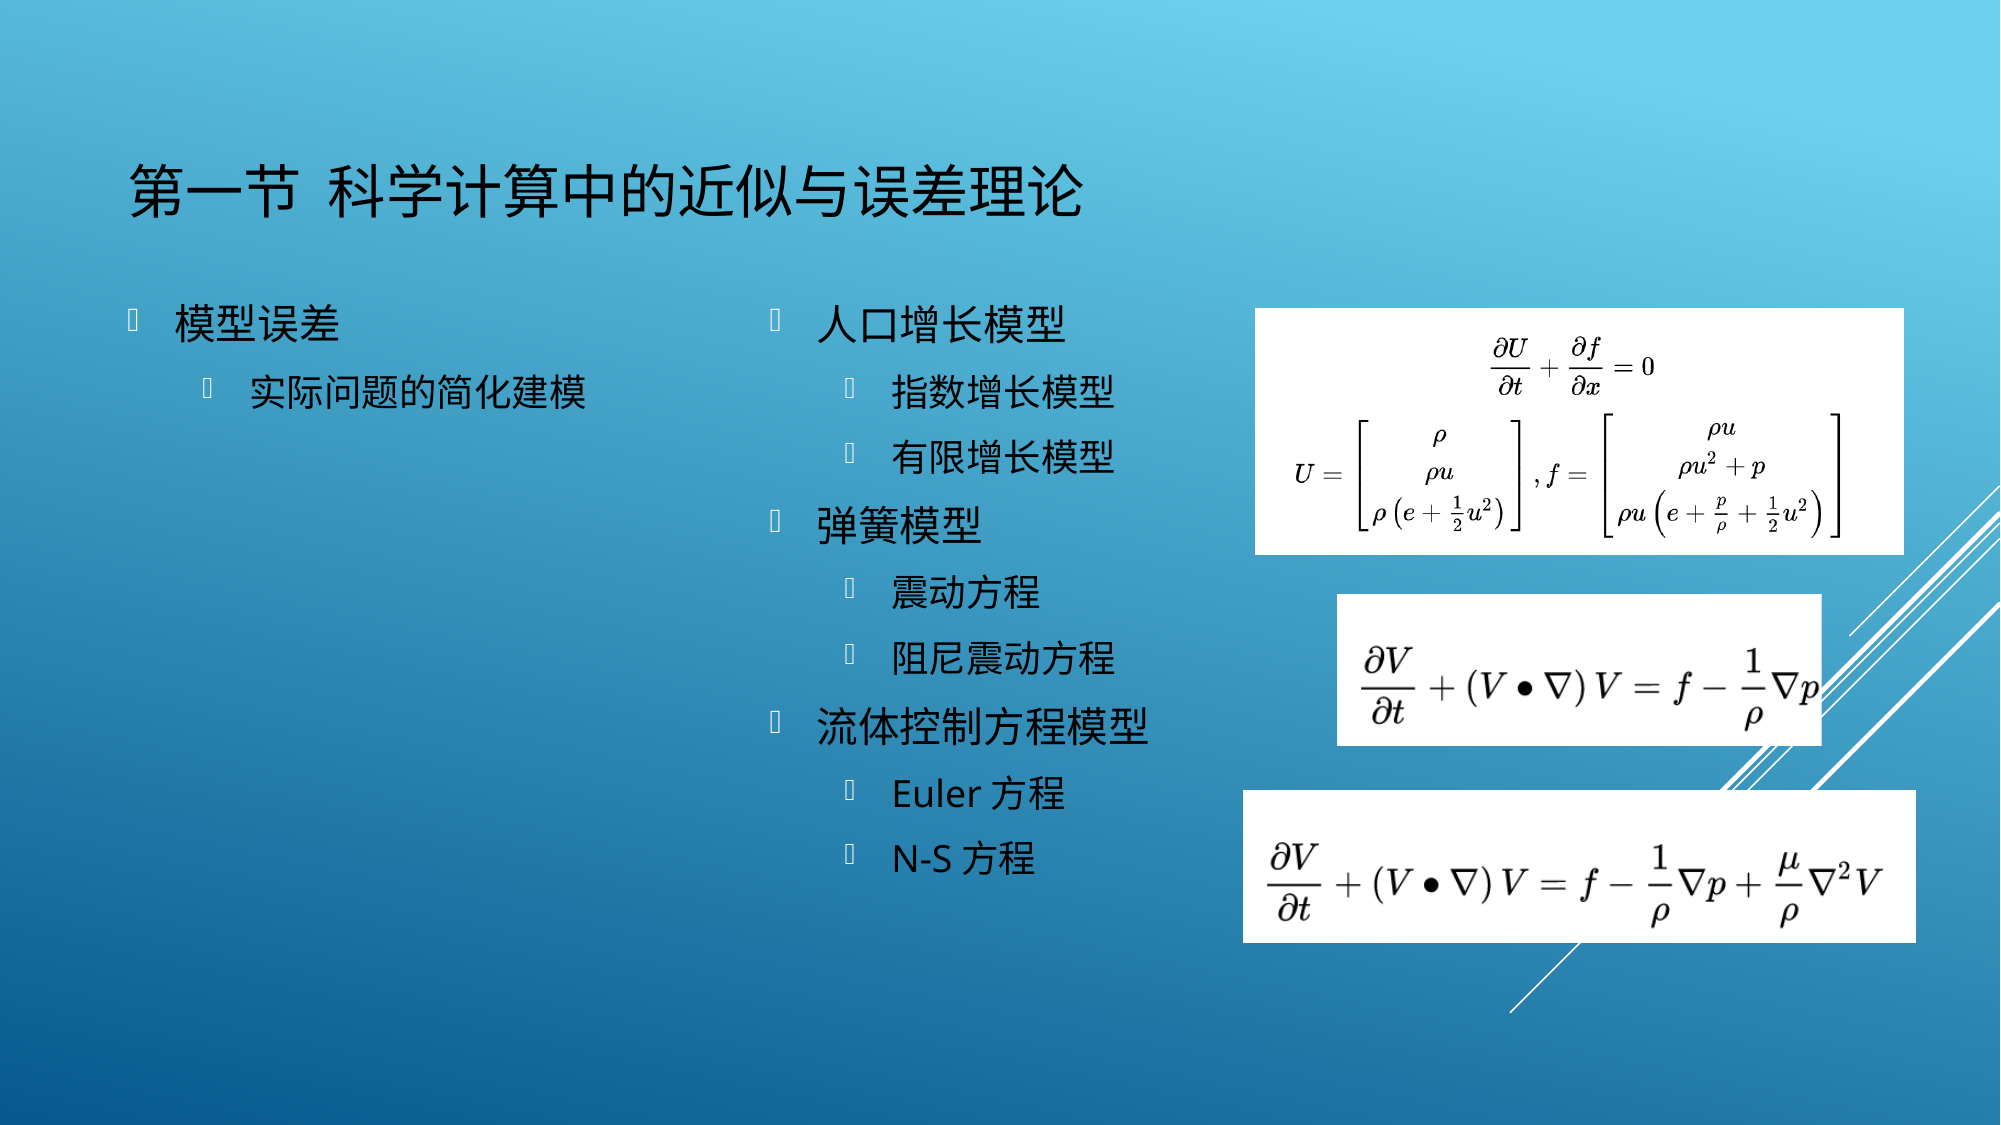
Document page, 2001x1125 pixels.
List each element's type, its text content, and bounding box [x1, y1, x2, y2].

text_box 人口增长模型 指数增长模型 有限增长模型 弹簧模型 震动方程 阻尼震动方程 流体控制方程模型 Euler方程 N-S方程 [754, 290, 2000, 986]
picture [1255, 307, 1904, 555]
title 第一节 科学计算中的近似与误差理论 [112, 112, 1513, 268]
picture [1336, 594, 1822, 746]
picture [1243, 790, 1916, 943]
list 模型误差 实际问题的简化建模 [112, 290, 754, 986]
